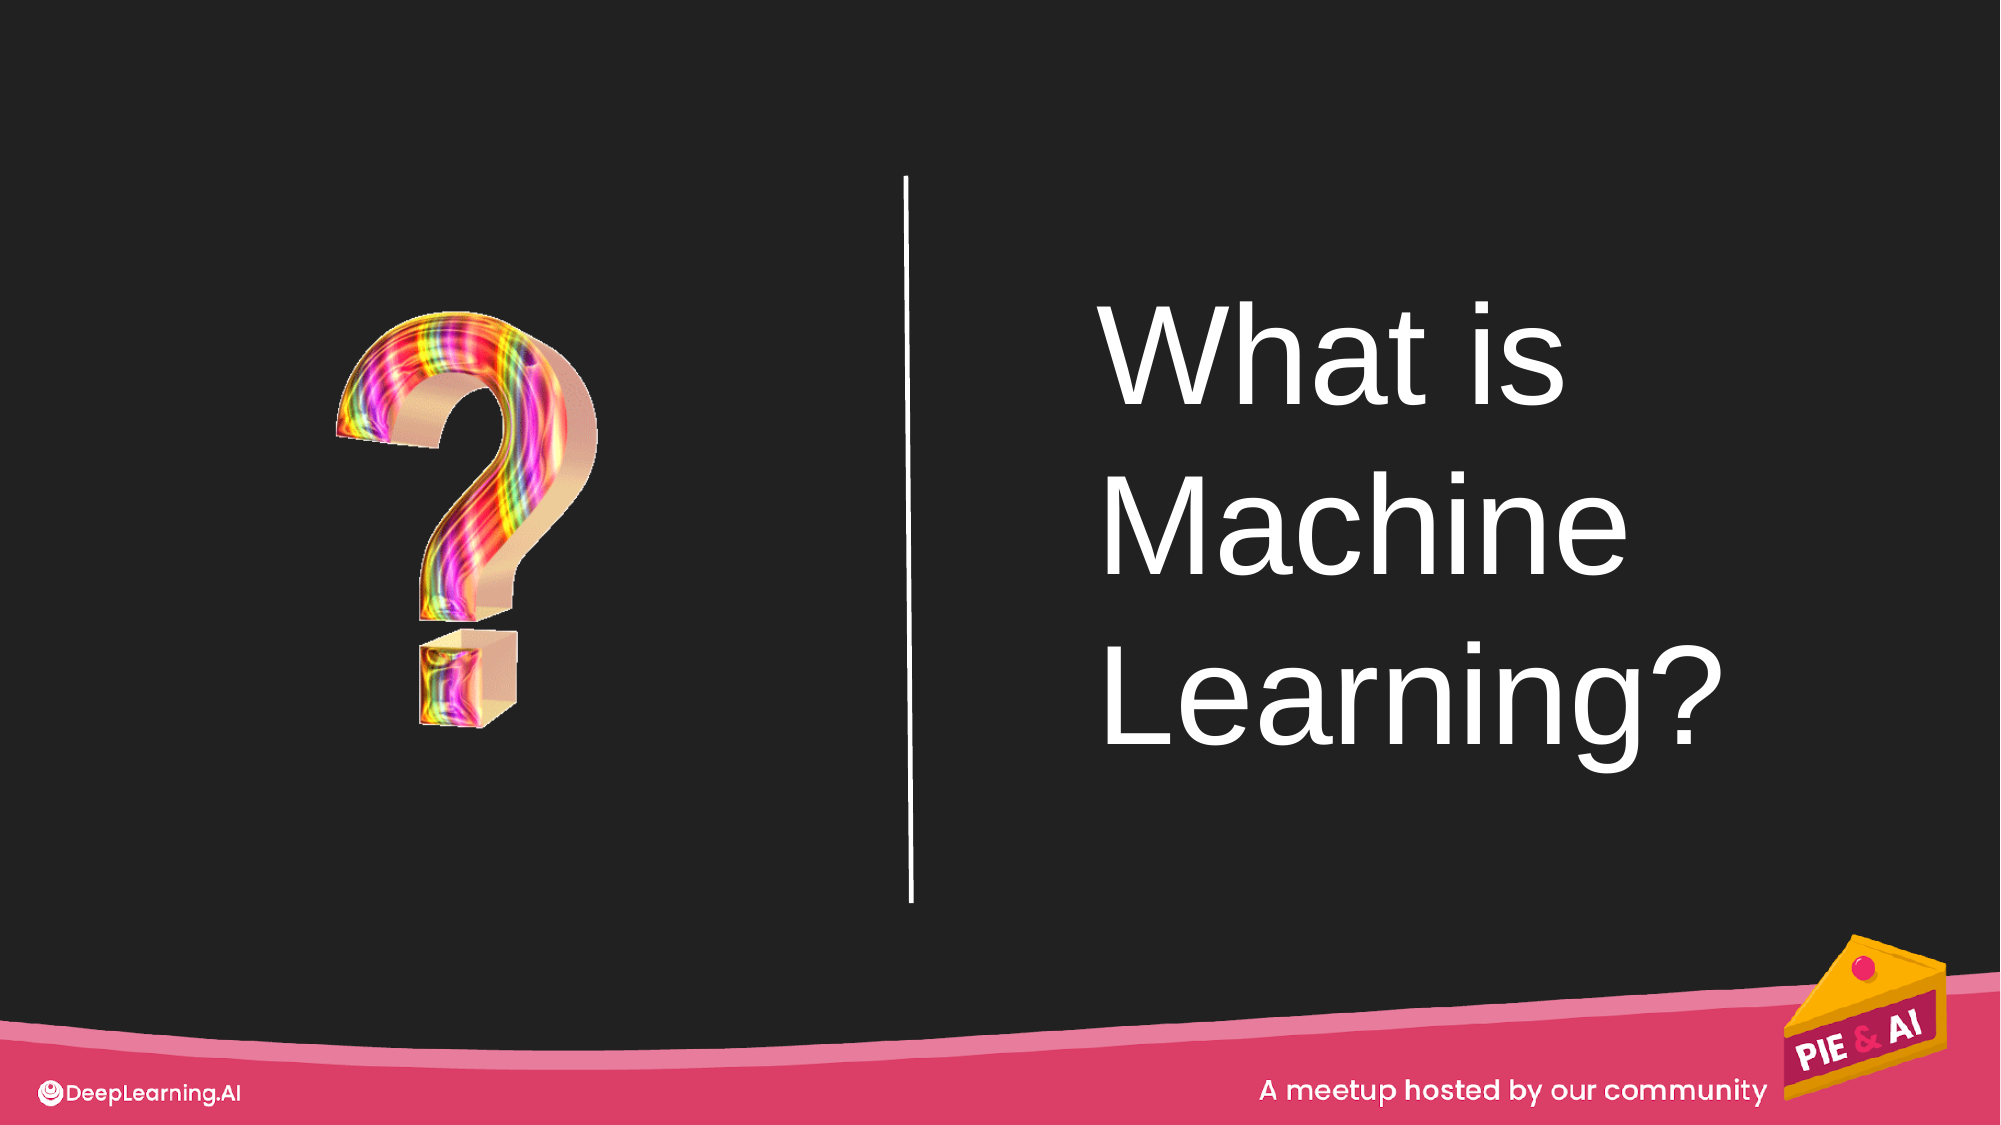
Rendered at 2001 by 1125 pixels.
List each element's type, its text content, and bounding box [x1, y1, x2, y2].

picture [0, 216, 2001, 1125]
text_box What is Machine Learning? [1081, 247, 1774, 788]
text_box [905, 175, 912, 904]
